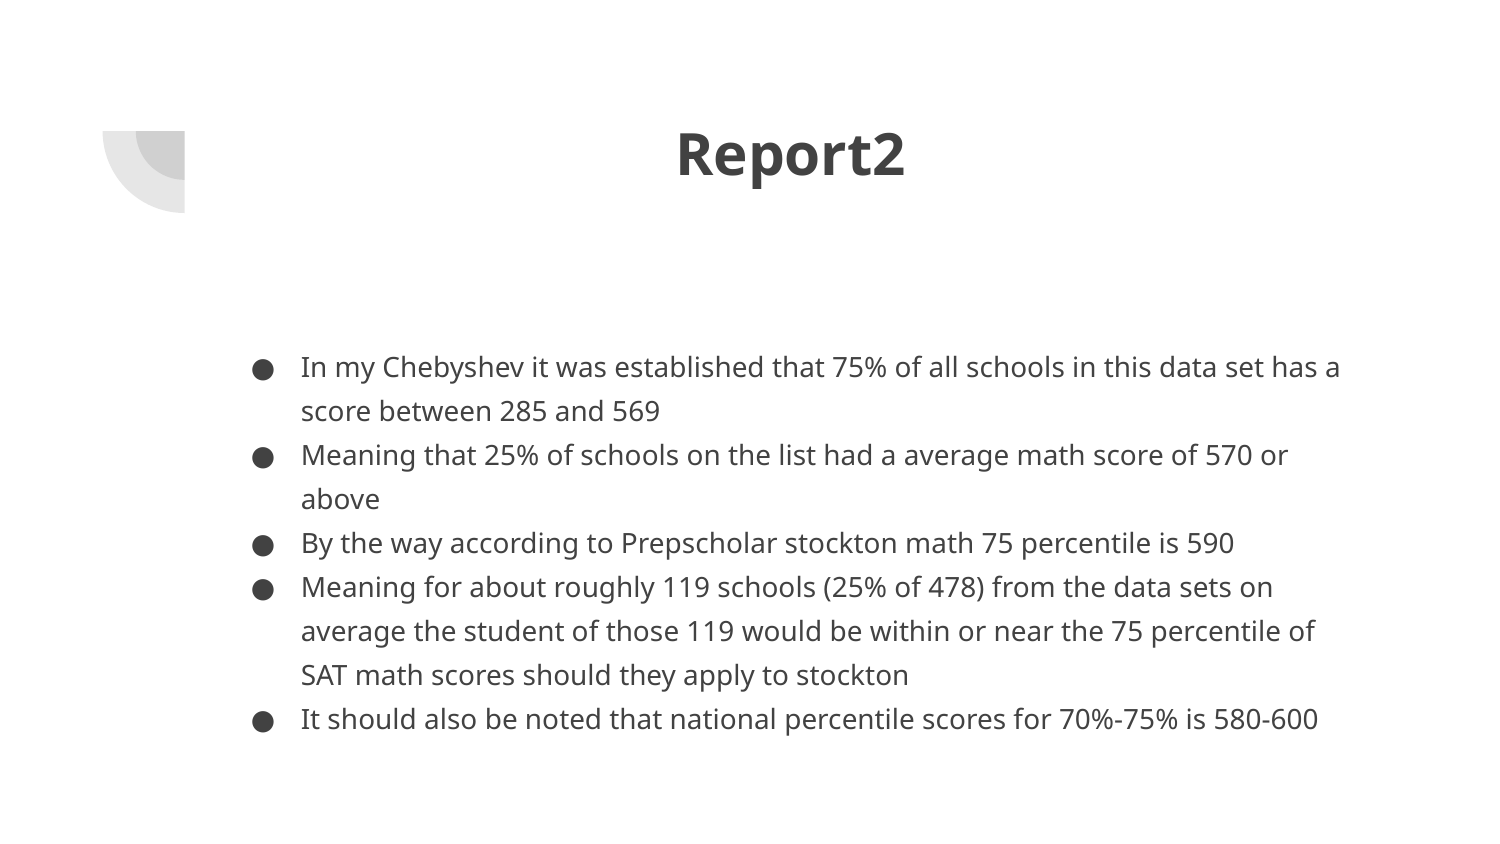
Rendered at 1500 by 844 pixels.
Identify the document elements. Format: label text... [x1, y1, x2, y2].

title Report2 [213, 98, 1368, 263]
list In my Chebyshev it was established that 75% of all schools in this data set has a score between 285 and 569 Meaning that 25% of schools on the list had a average math score of 570 or above By the way according to Prepscholar stockton math 75 percentile is 590 Meaning for about roughly 119 schools (25% of 478) from the data sets on average the student of those 119 would be within or near the 75 percentile of SAT math scores should they apply to stockton It should also be noted that national percentile scores for 70%-75% is 580-600 [213, 326, 1368, 783]
